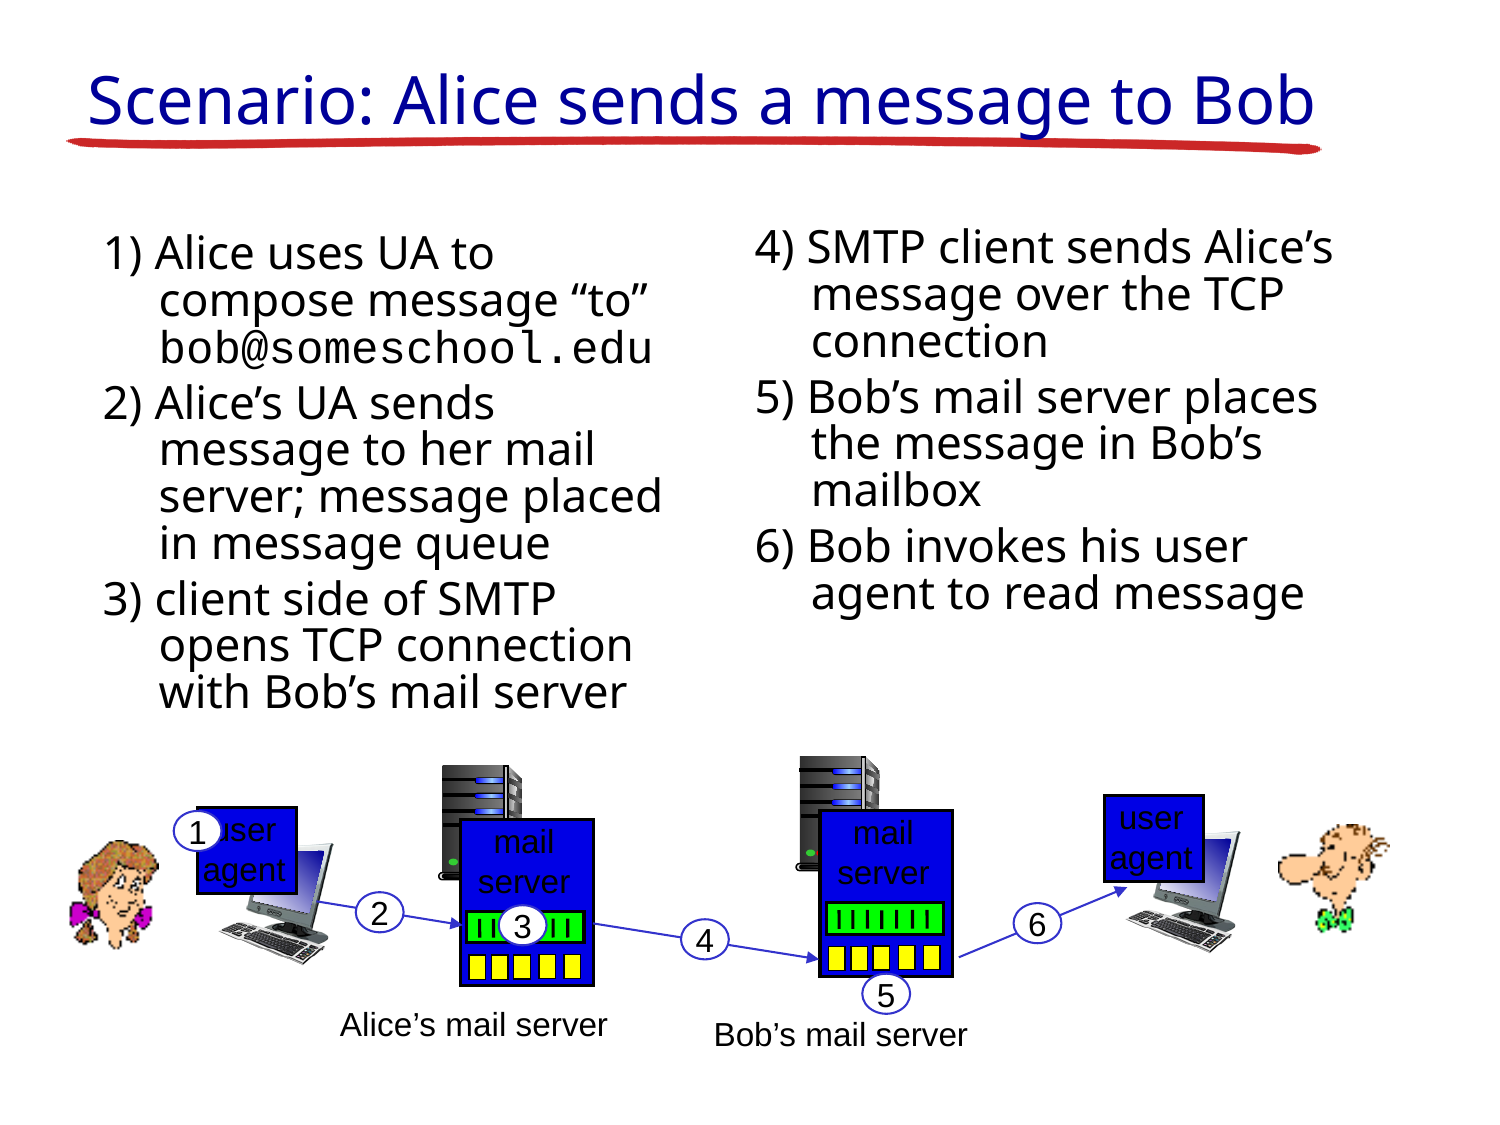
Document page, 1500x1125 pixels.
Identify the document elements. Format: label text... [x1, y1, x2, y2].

text_box Bob’s mail server [698, 1005, 1096, 1061]
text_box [1094, 788, 1245, 962]
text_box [795, 756, 881, 871]
text_box [404, 915, 455, 930]
text_box 6 [1013, 903, 1062, 944]
title Scenario: Alice sends a message to Bob [72, 3, 1425, 192]
picture [65, 839, 159, 955]
text_box Alice’s mail server [325, 995, 736, 1051]
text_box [438, 765, 523, 880]
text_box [819, 803, 954, 977]
list 4) SMTP client sends Alice’s message over the TCP connection 5) Bob’s mail server places the message in Bob’s mailbox 6) Bob invokes his user agent to read message [739, 218, 1365, 756]
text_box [460, 812, 594, 986]
text_box 2 [355, 892, 404, 933]
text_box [187, 800, 338, 974]
text_box [728, 944, 814, 964]
picture [1278, 824, 1390, 938]
list 1) Alice uses UA to compose message “to” bob@someschool.edu 2) Alice’s UA sends message to her mail server; message placed in message queue 3) client side of SMTP opens TCP connection with Bob’s mail server [87, 224, 713, 754]
text_box 4 [680, 919, 729, 960]
picture [61, 131, 1337, 161]
text_box 1 [173, 815, 182, 847]
text_box 5 [862, 984, 911, 1005]
